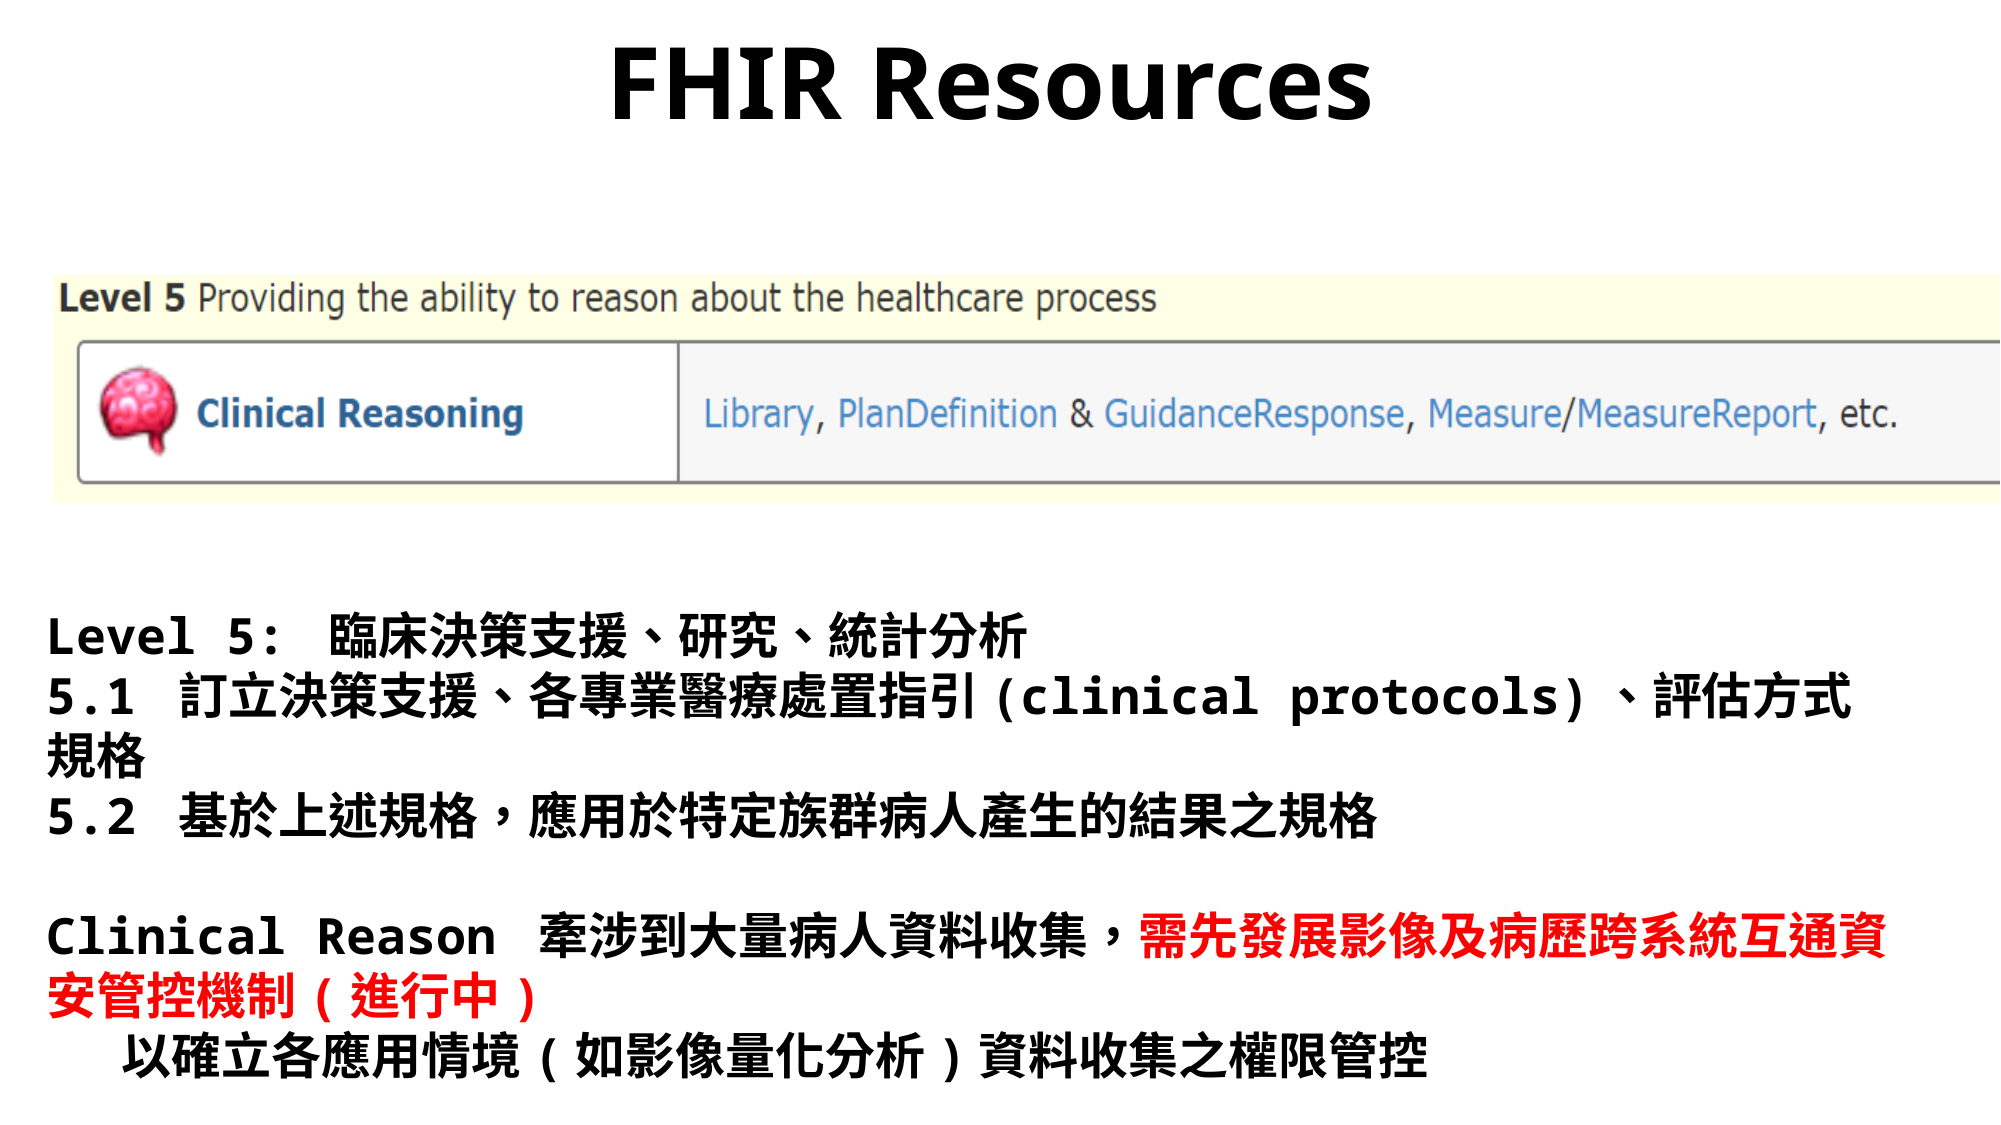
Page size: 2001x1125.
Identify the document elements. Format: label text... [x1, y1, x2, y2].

picture [53, 275, 2000, 503]
text_box Level 5: 臨床決策支援、研究、統計分析 5.1 訂立決策支援、各專業醫療處置指引(clinical protocols)、評估方式規格 5.2 基於上述規格，應用於特定族群病人產生的結果之規格 Clinical Reason 牽涉到大量病人資料收集，需先發展影像及病歷跨系統互通資安管控機制(進行中) 以確立各應用情境(如影像量化分析)資料收集之權限管控 [31, 596, 1913, 1092]
title FHIR Resources [95, 35, 1886, 140]
